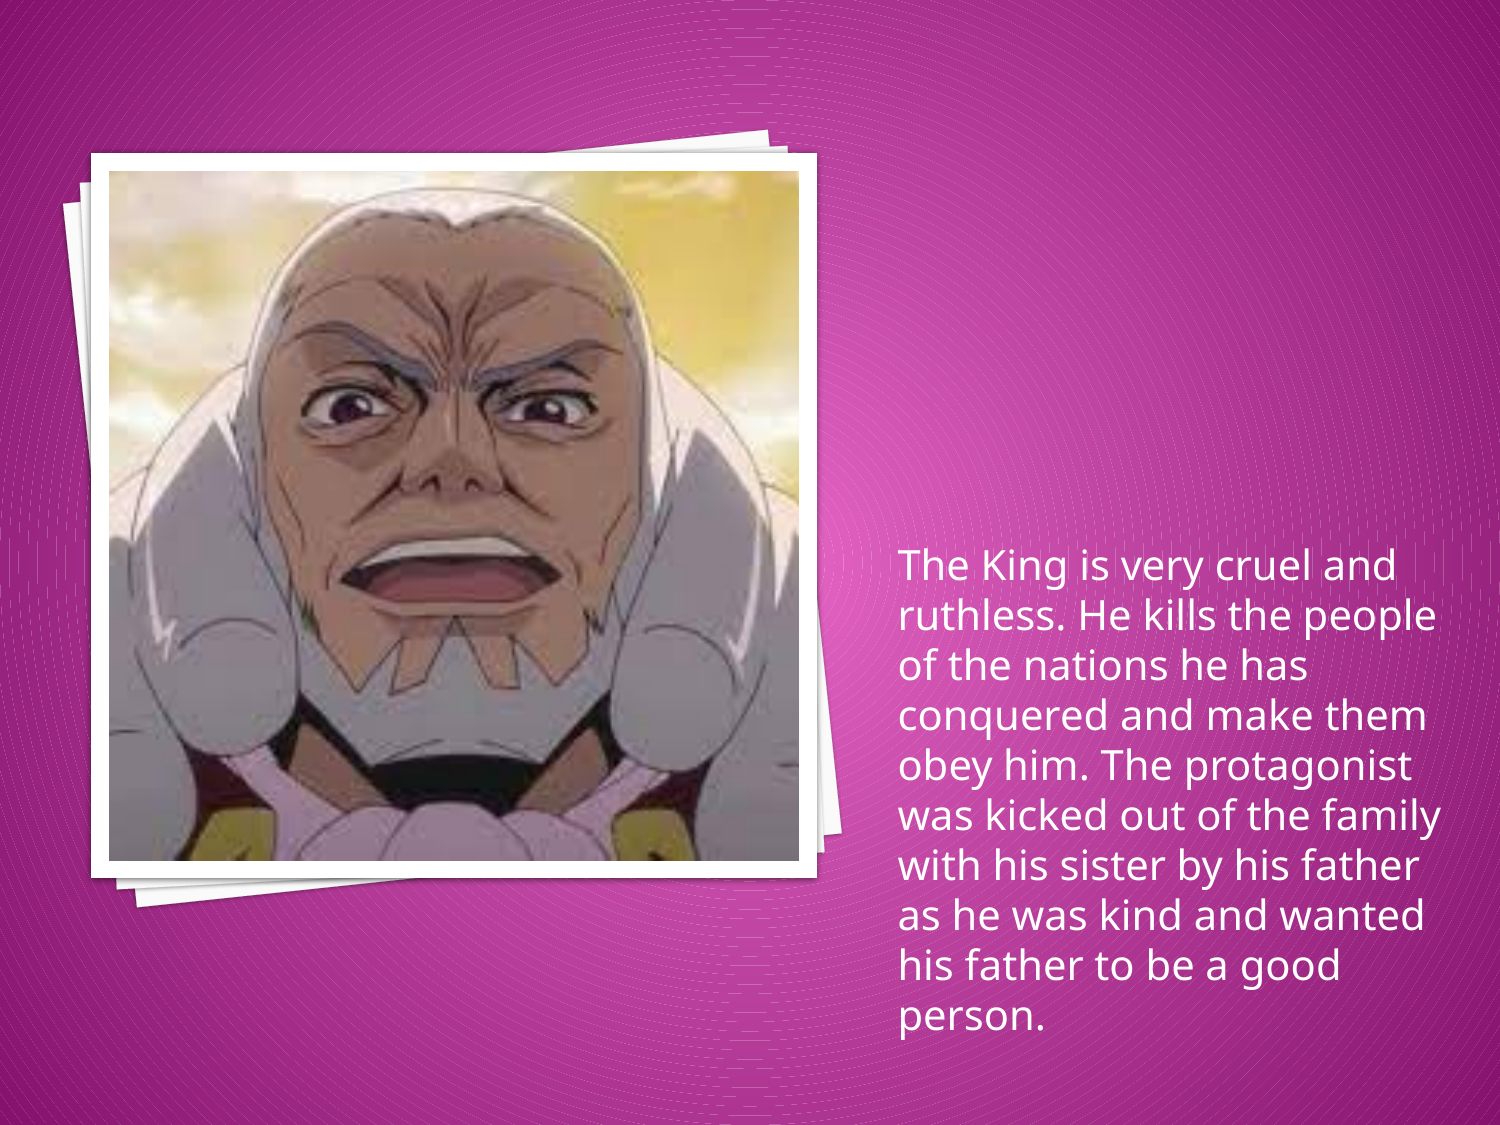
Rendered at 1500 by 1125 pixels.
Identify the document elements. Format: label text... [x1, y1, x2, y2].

list The King is very cruel and ruthless. He kills the people of the nations he has conquered and make them obey him. The protagonist was kicked out of the family with his sister by his father as he was kind and wanted his father to be a good person. [884, 538, 1447, 854]
picture [108, 170, 800, 862]
